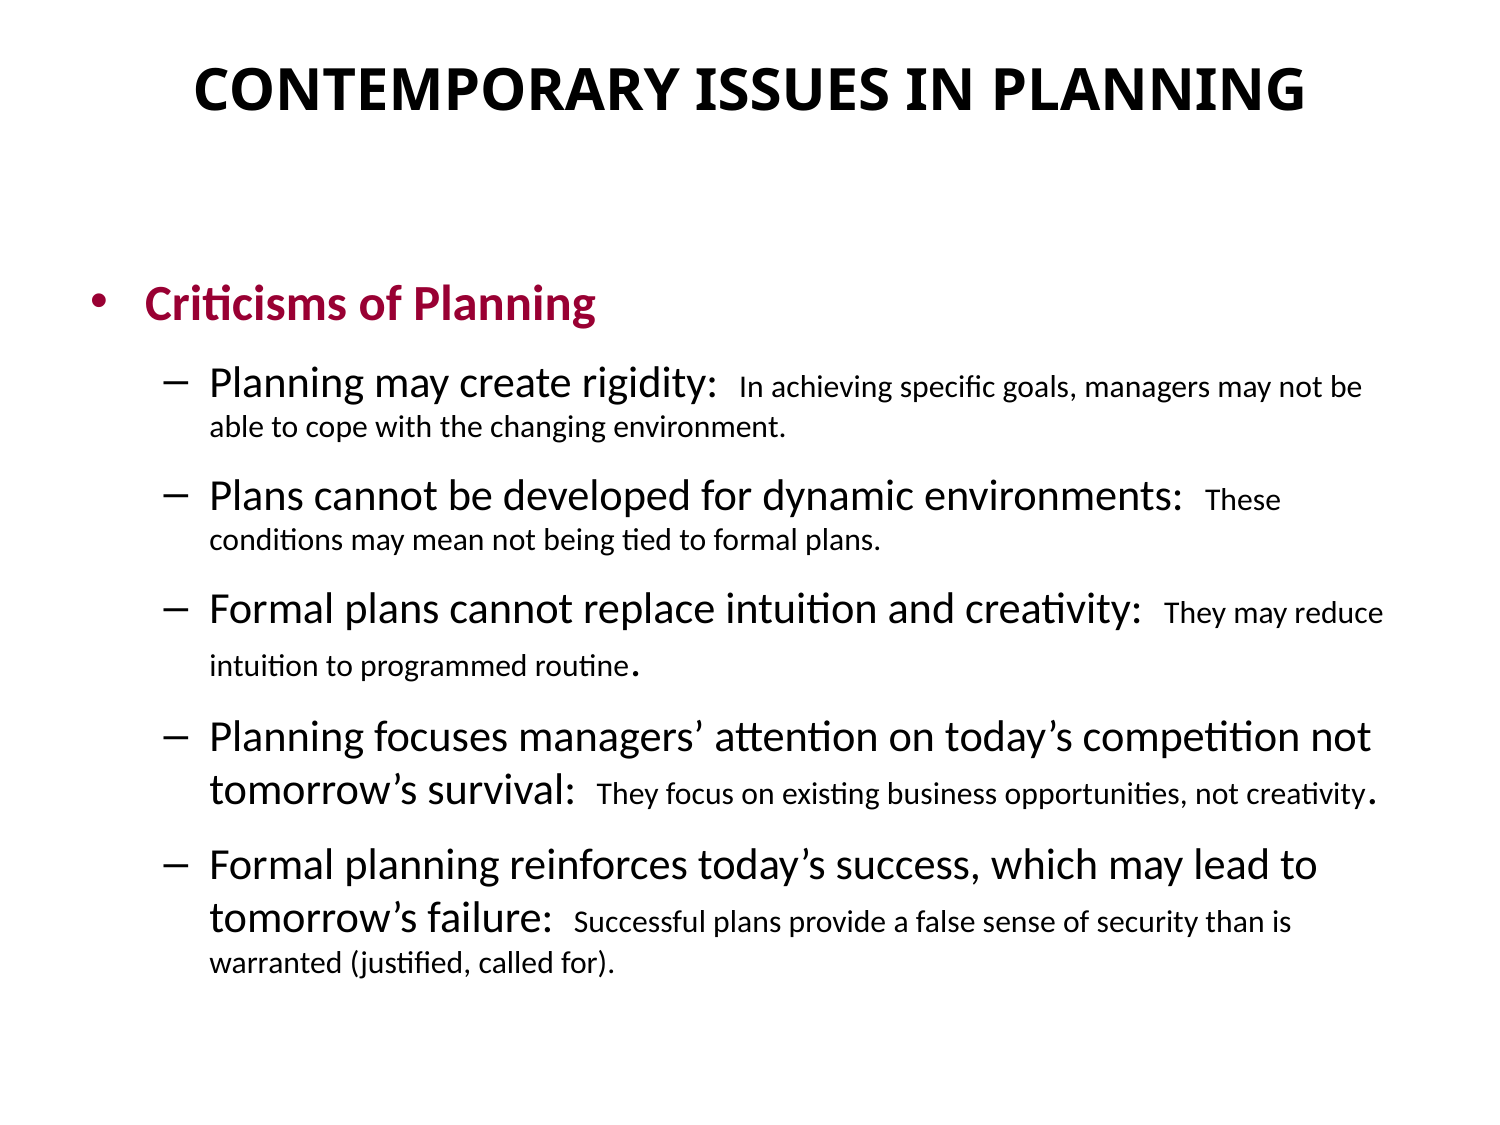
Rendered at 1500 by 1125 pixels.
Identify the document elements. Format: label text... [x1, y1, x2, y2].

list Criticisms of Planning Planning may create rigidity: In achieving specific goals, managers may not be able to cope with the changing environment. Plans cannot be developed for dynamic environments: These conditions may mean not being tied to formal plans. Formal plans cannot replace intuition and creativity: They may reduce intuition to programmed routine. Planning focuses managers’ attention on today’s competition not tomorrow’s survival: They focus on existing business opportunities, not creativity. Formal planning reinforces today’s success, which may lead to tomorrow’s failure: Successful plans provide a false sense of security than is warranted (justified, called for). [75, 262, 1425, 1005]
title CONTEMPORARY ISSUES IN PLANNING [75, 45, 1425, 233]
